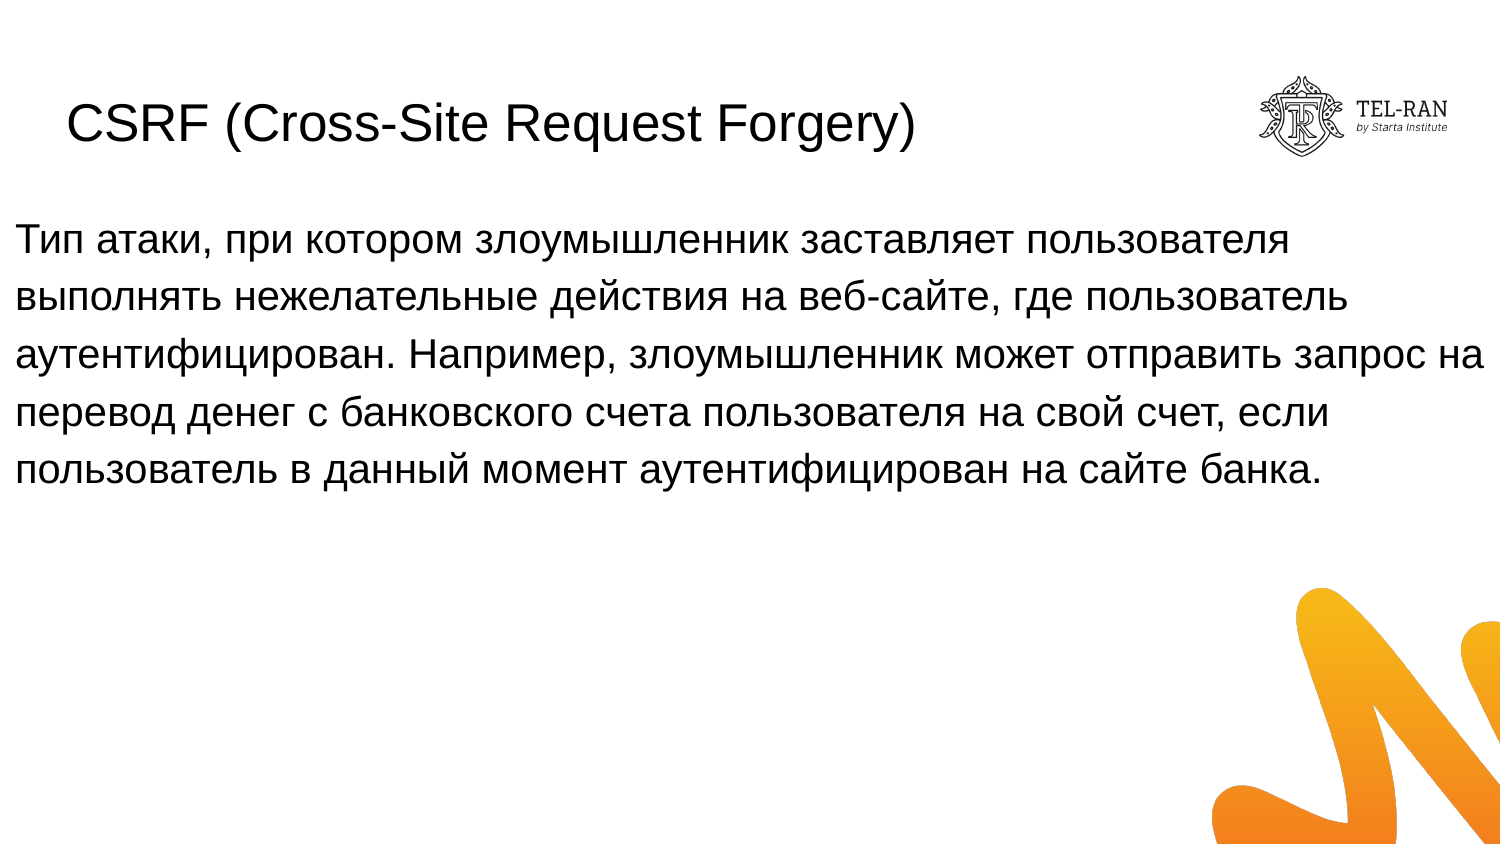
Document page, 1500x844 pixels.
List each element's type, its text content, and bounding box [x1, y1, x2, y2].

list Тип атаки, при котором злоумышленник заставляет пользователя выполнять нежелательные действия на веб-сайте, где пользователь аутентифицирован. Например, злоумышленник может отправить запрос на перевод денег с банковского счета пользователя на свой счет, если пользователь в данный момент аутентифицирован на сайте банка. [0, 189, 1500, 844]
picture [1259, 76, 1447, 157]
title CSRF (Cross-Site Request Forgery) [51, 72, 1449, 167]
picture [1152, 588, 1500, 844]
